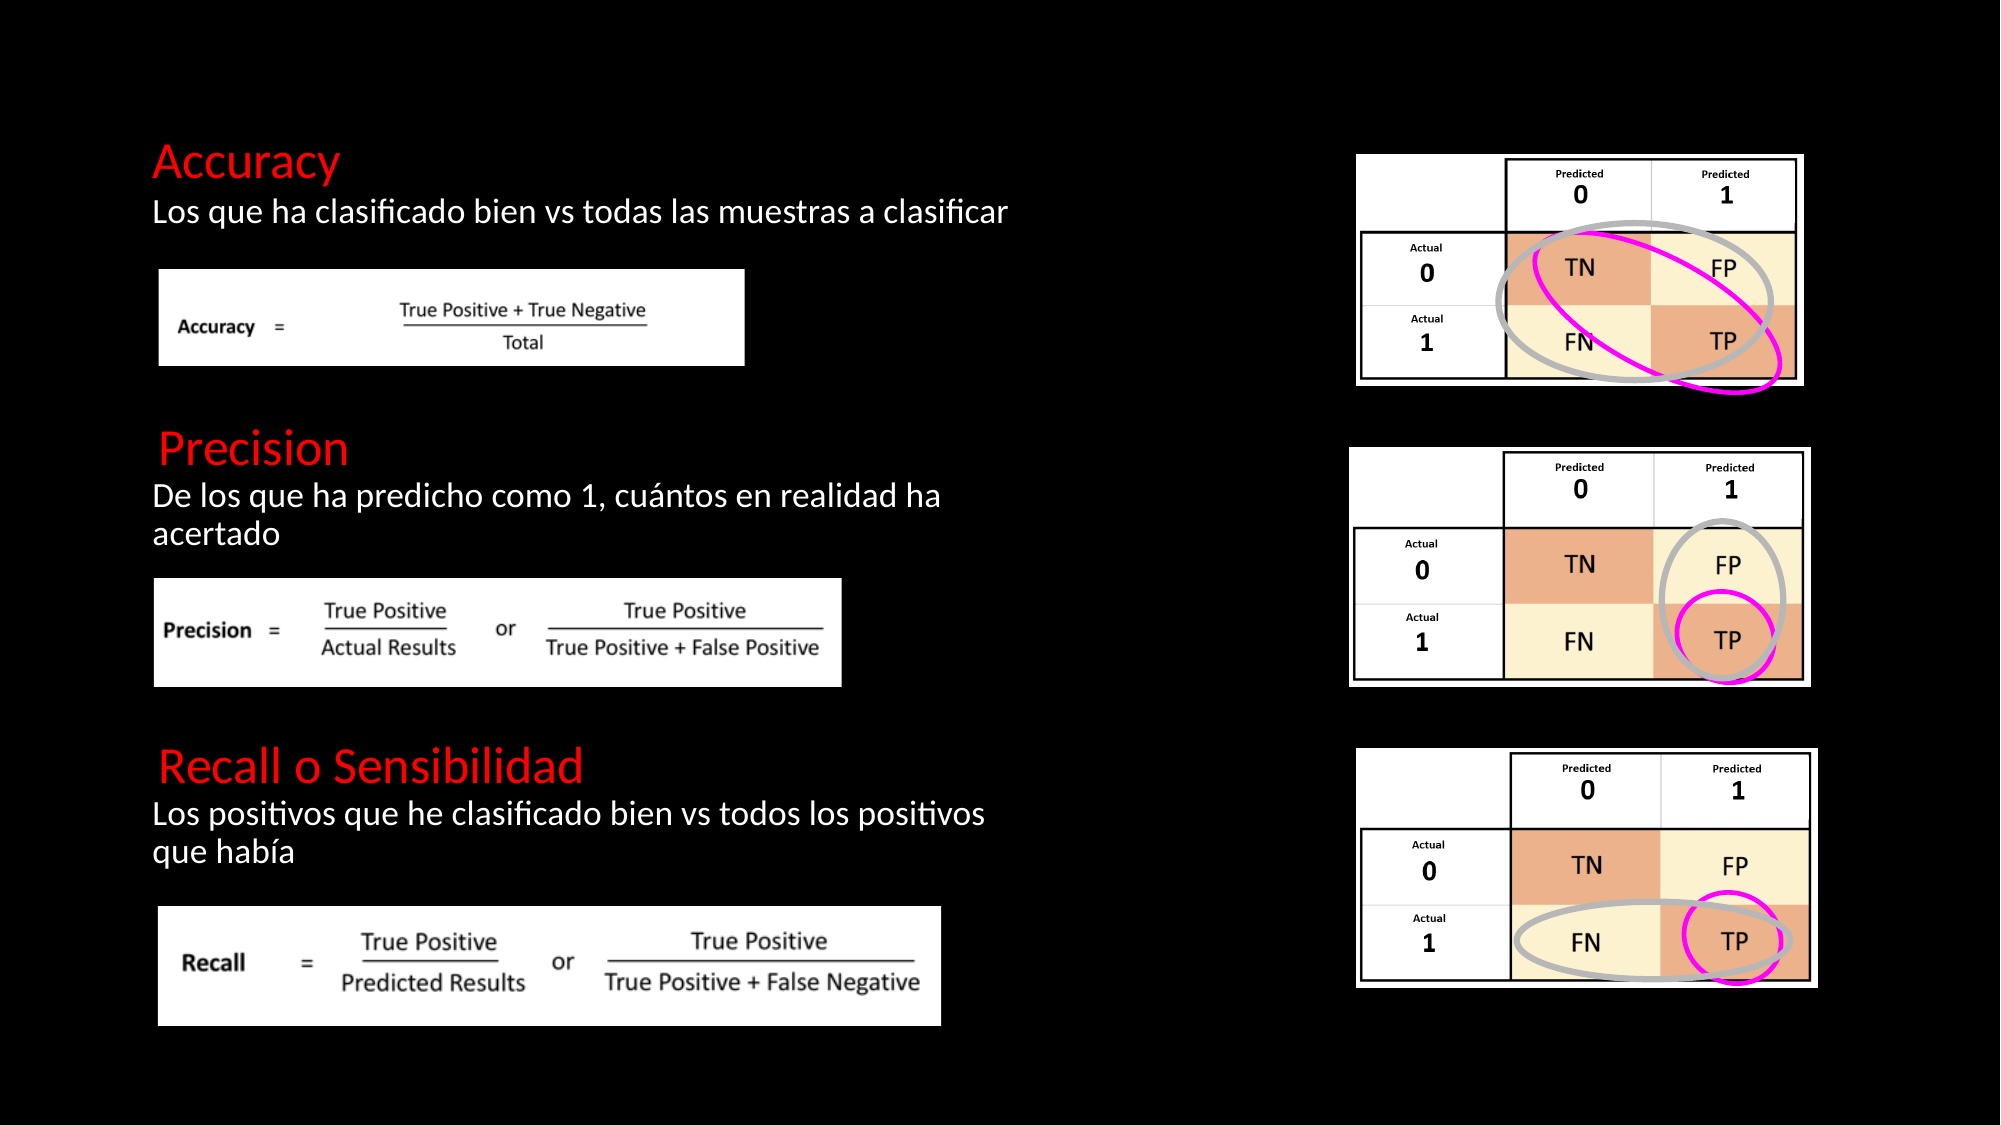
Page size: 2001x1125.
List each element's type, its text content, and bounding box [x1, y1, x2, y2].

picture [158, 269, 745, 366]
text_box Precision [143, 413, 512, 469]
picture [153, 578, 842, 687]
picture [1356, 153, 1804, 386]
text_box De los que ha predicho como 1, cuántos en realidad ha acertado [137, 469, 1033, 589]
picture [1349, 447, 1811, 687]
text_box Accuracy [137, 126, 505, 185]
picture [157, 906, 942, 1026]
text_box Los que ha clasificado bien vs todas las muestras a clasificar [137, 185, 1072, 305]
text_box Los positivos que he clasificado bien vs todos los positivos que había [137, 787, 1033, 907]
picture [1356, 748, 1818, 988]
text_box Recall o Sensibilidad [143, 731, 730, 787]
